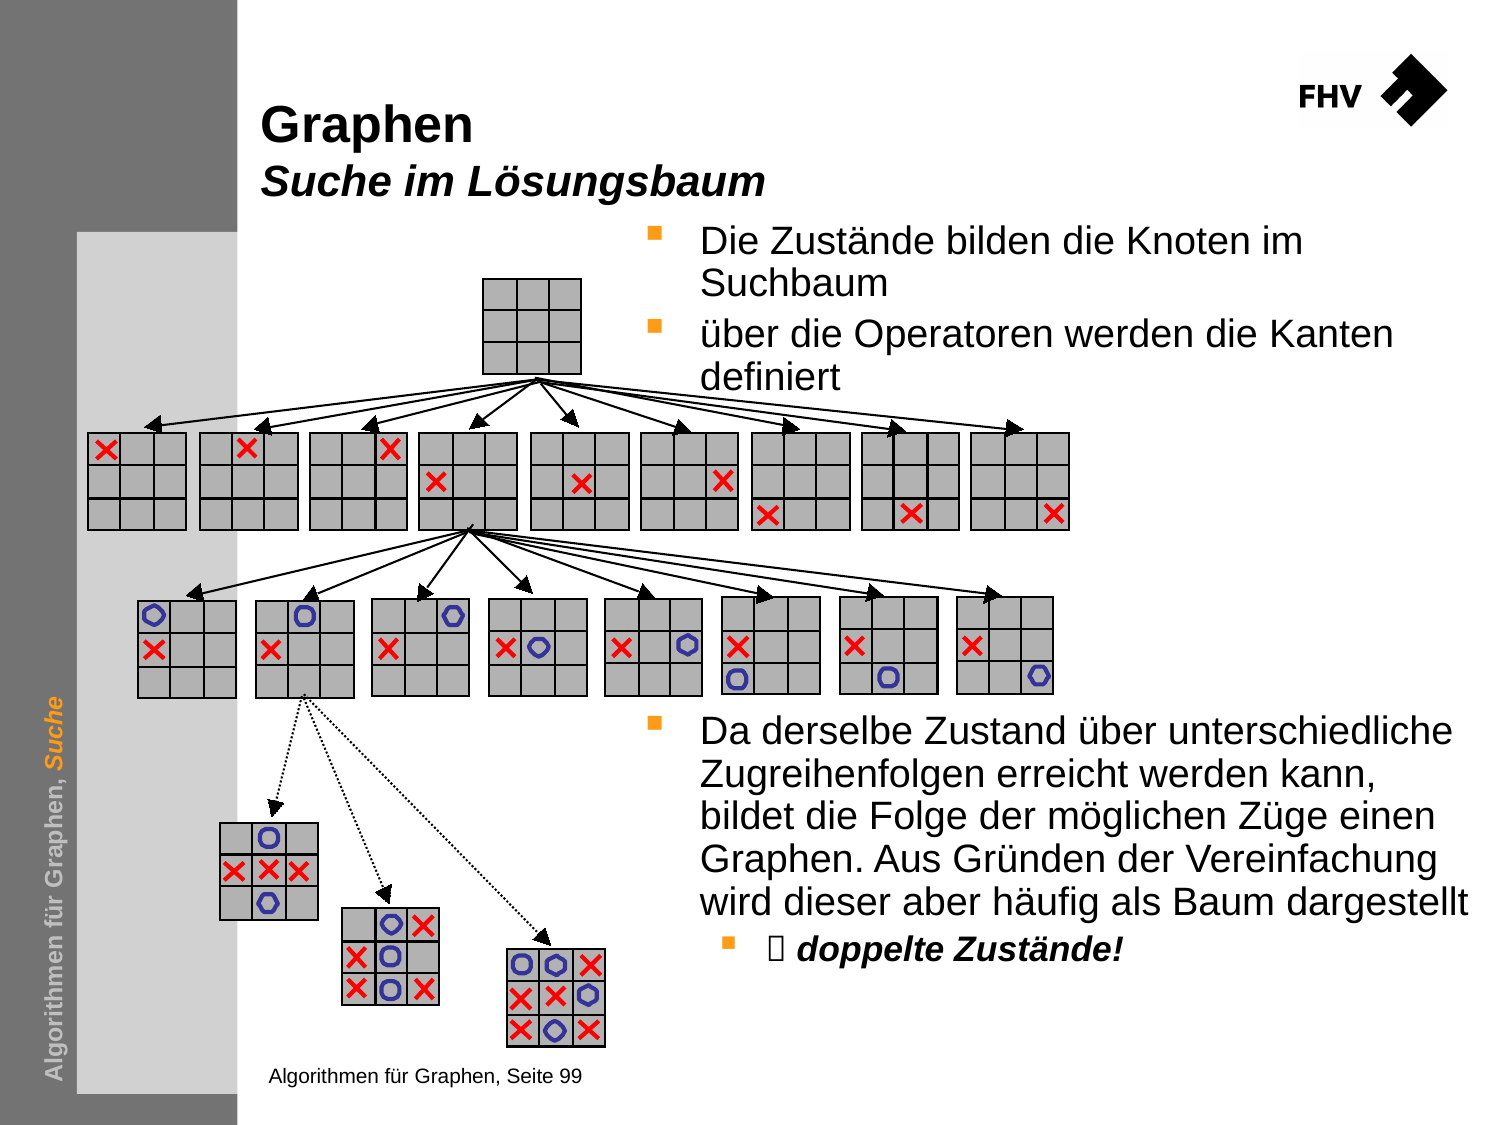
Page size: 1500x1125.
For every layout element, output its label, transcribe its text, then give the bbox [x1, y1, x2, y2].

slide_number Algorithmen für Graphen, Seite 99 [268, 1062, 999, 1095]
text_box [88, 278, 1070, 1047]
list Die Zustände bilden die Knoten im Suchbaum über die Operatoren werden die Kanten definiert Da derselbe Zustand über unterschiedliche Zugreihenfolgen erreicht werden kann, bildet die Folge der möglichen Züge einen Graphen. Aus Gründen der Vereinfachung wird dieser aber häufig als Baum dargestellt  doppelte Zustände! [643, 219, 1476, 1048]
text_box Algorithmen für Graphen, Suche [29, 397, 75, 1098]
picture [1299, 53, 1448, 127]
text_box [76, 231, 254, 1094]
title Graphen Suche im Lösungsbaum [260, 99, 1026, 213]
